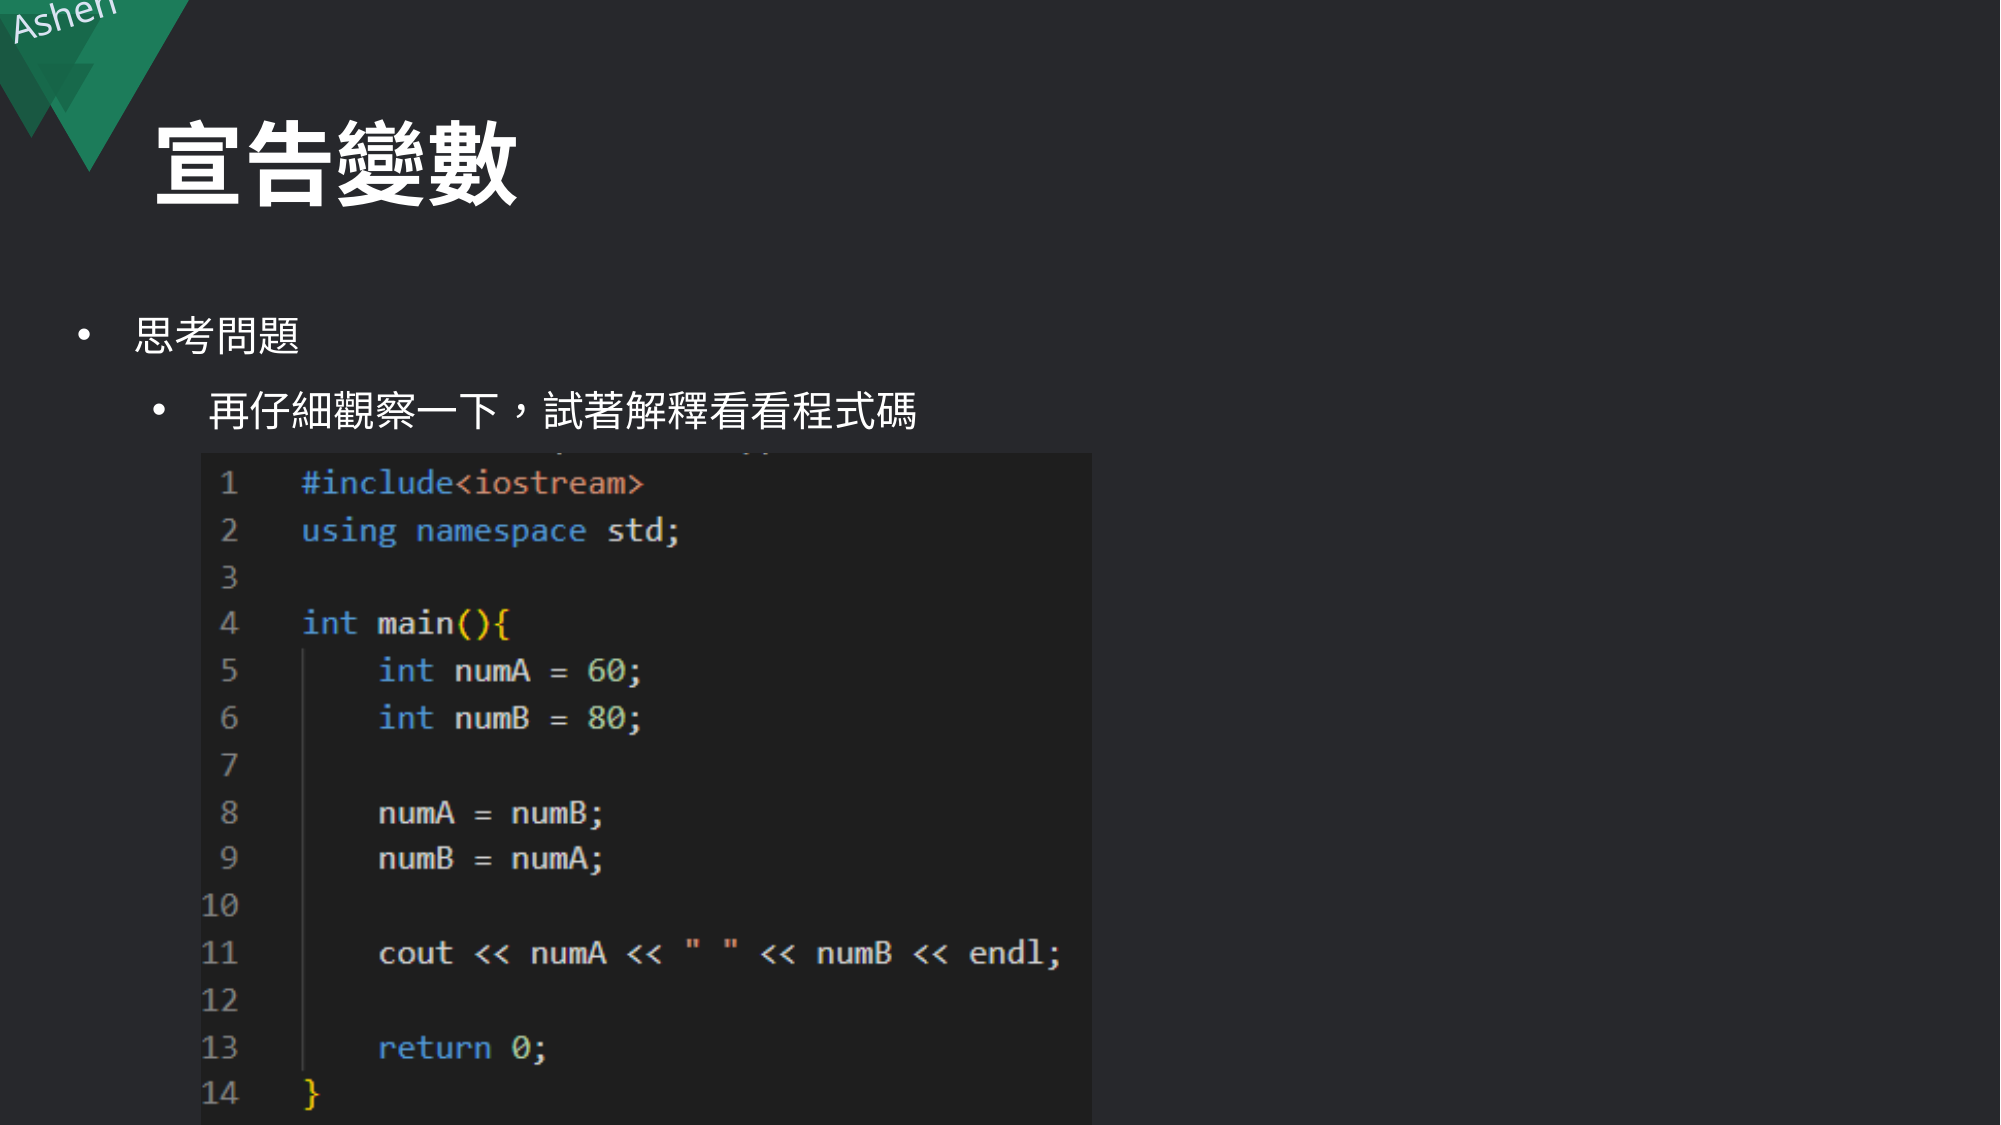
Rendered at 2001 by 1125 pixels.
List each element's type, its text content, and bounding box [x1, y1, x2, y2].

title 宣告變數 [137, 59, 1863, 277]
picture [201, 453, 1092, 1125]
text_box 思考問題 再仔細觀察一下，試著解釋看看程式碼 [62, 277, 1938, 443]
